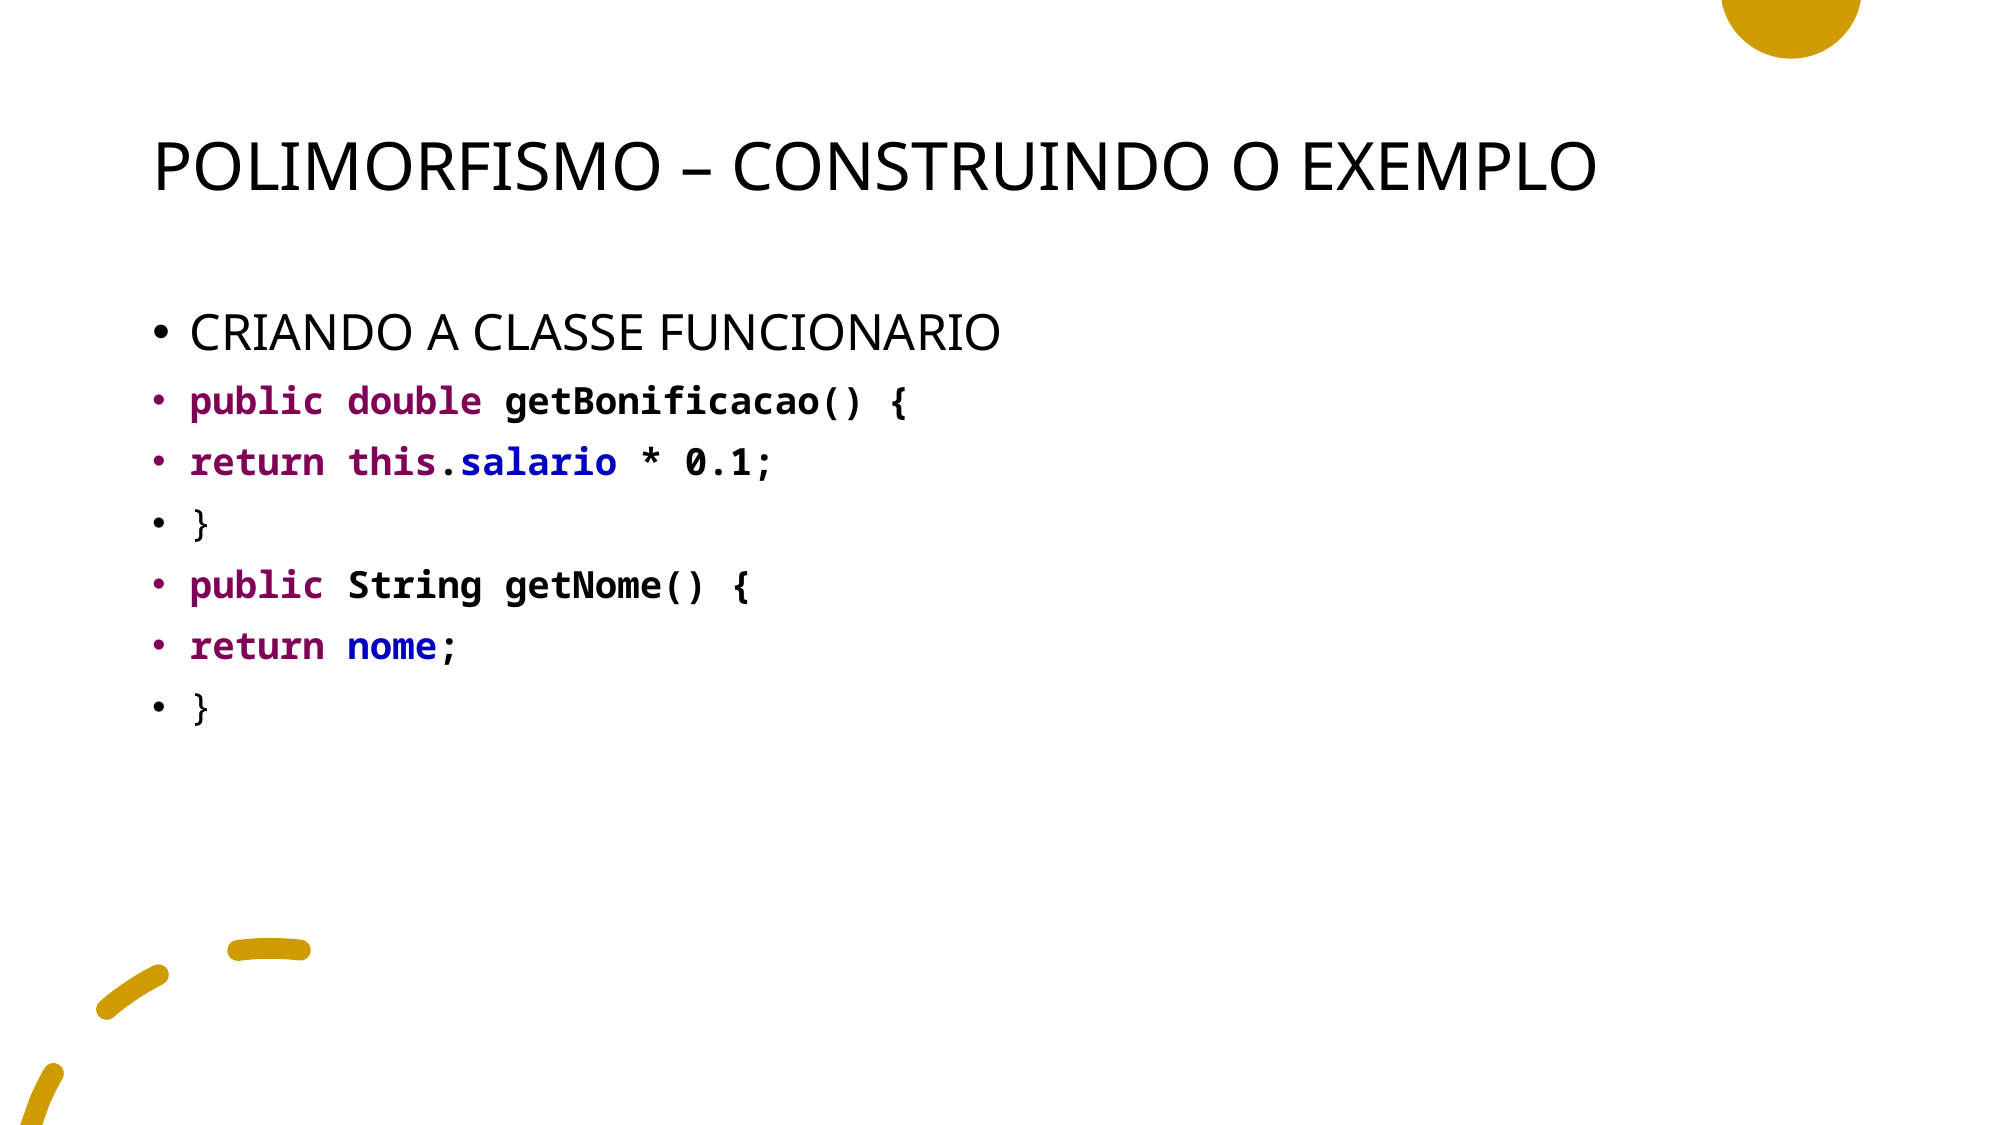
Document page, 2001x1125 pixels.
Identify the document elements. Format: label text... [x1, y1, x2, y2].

title POLIMORFISMO – CONSTRUINDO O EXEMPLO [137, 59, 1863, 278]
list CRIANDO A CLASSE FUNCIONARIO public double getBonificacao() { return this.salario * 0.1; } public String getNome() { return nome; } [137, 299, 1863, 933]
